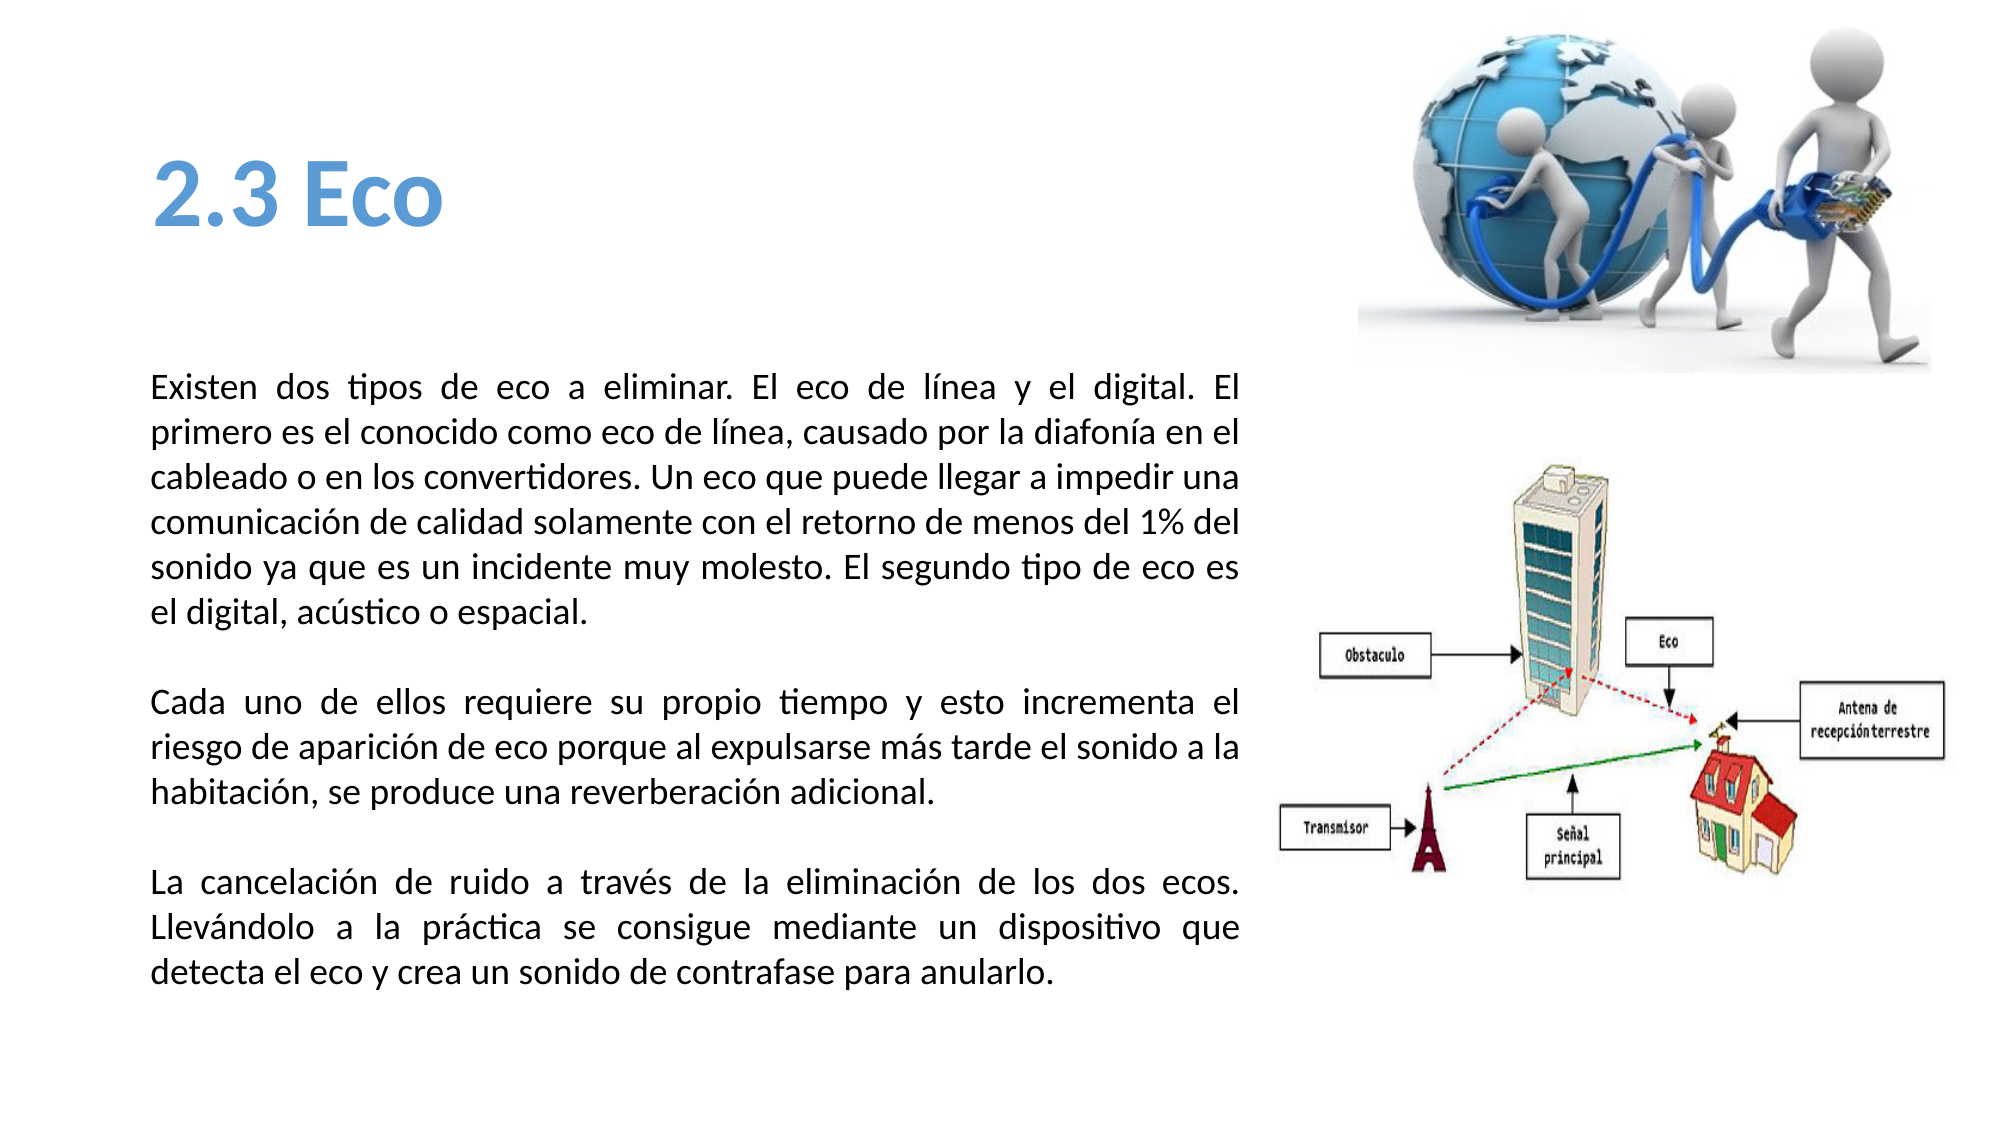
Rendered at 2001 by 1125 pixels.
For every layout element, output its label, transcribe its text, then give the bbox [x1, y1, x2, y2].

text_box Existen dos tipos de eco a eliminar. El eco de línea y el digital. El primero es el conocido como eco de línea, causado por la diafonía en el cableado o en los convertidores. Un eco que puede llegar a impedir una comunicación de calidad solamente con el retorno de menos del 1% del sonido ya que es un incidente muy molesto. El segundo tipo de eco es el digital, acústico o espacial. Cada uno de ellos requiere su propio tiempo y esto incrementa el riesgo de aparición de eco porque al expulsarse más tarde el sonido a la habitación, se produce una reverberación adicional. La cancelación de ruido a través de la eliminación de los dos ecos. Llevándolo a la práctica se consigue mediante un dispositivo que detecta el eco y crea un sonido de contrafase para anularlo. [135, 354, 1257, 1045]
picture [1256, 395, 1973, 970]
text_box 2.3 Eco [137, 118, 461, 254]
picture [1358, 0, 1931, 374]
